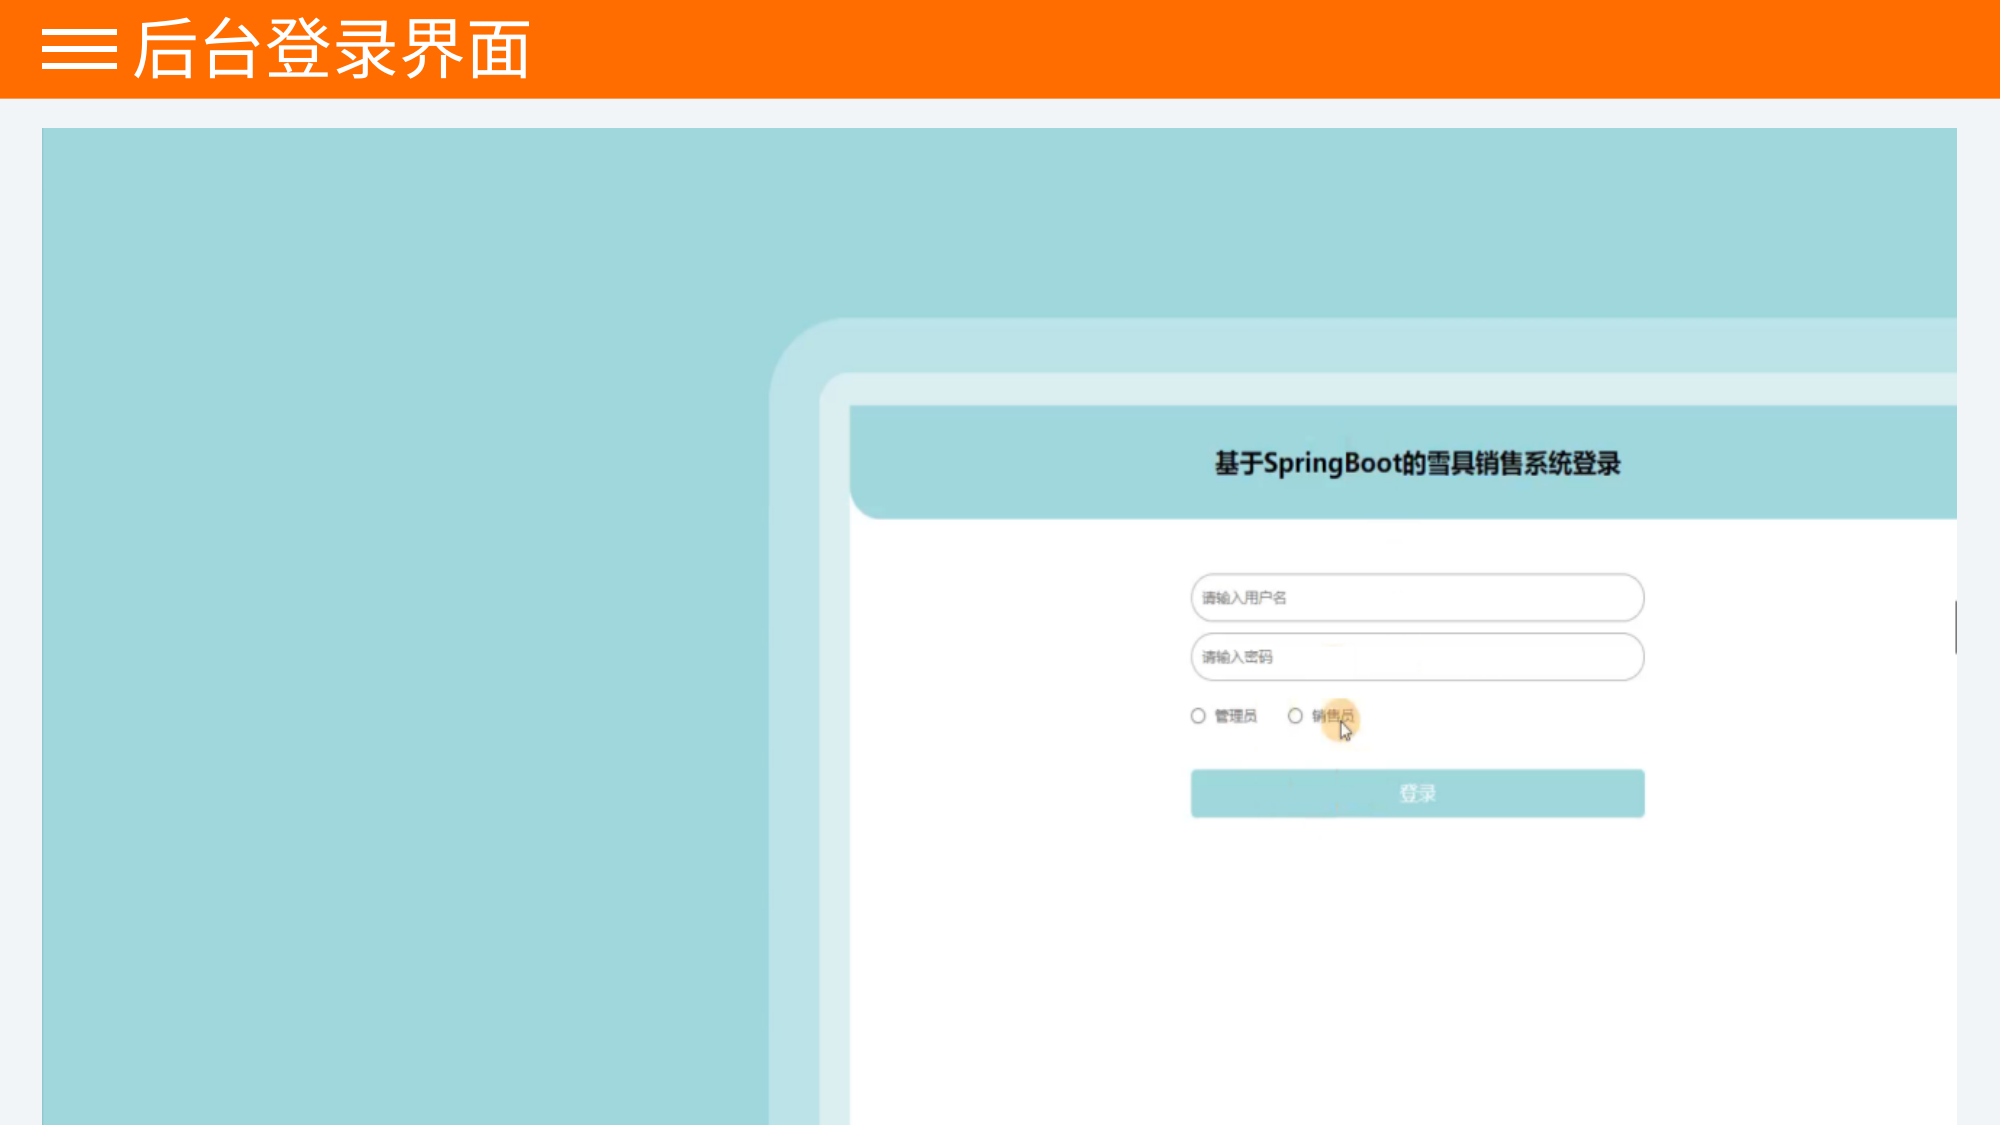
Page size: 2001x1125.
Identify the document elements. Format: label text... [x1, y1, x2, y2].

text_box 后台登录界面 [117, 0, 813, 95]
picture [42, 128, 1957, 1125]
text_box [42, 32, 118, 67]
text_box [0, 0, 2000, 100]
